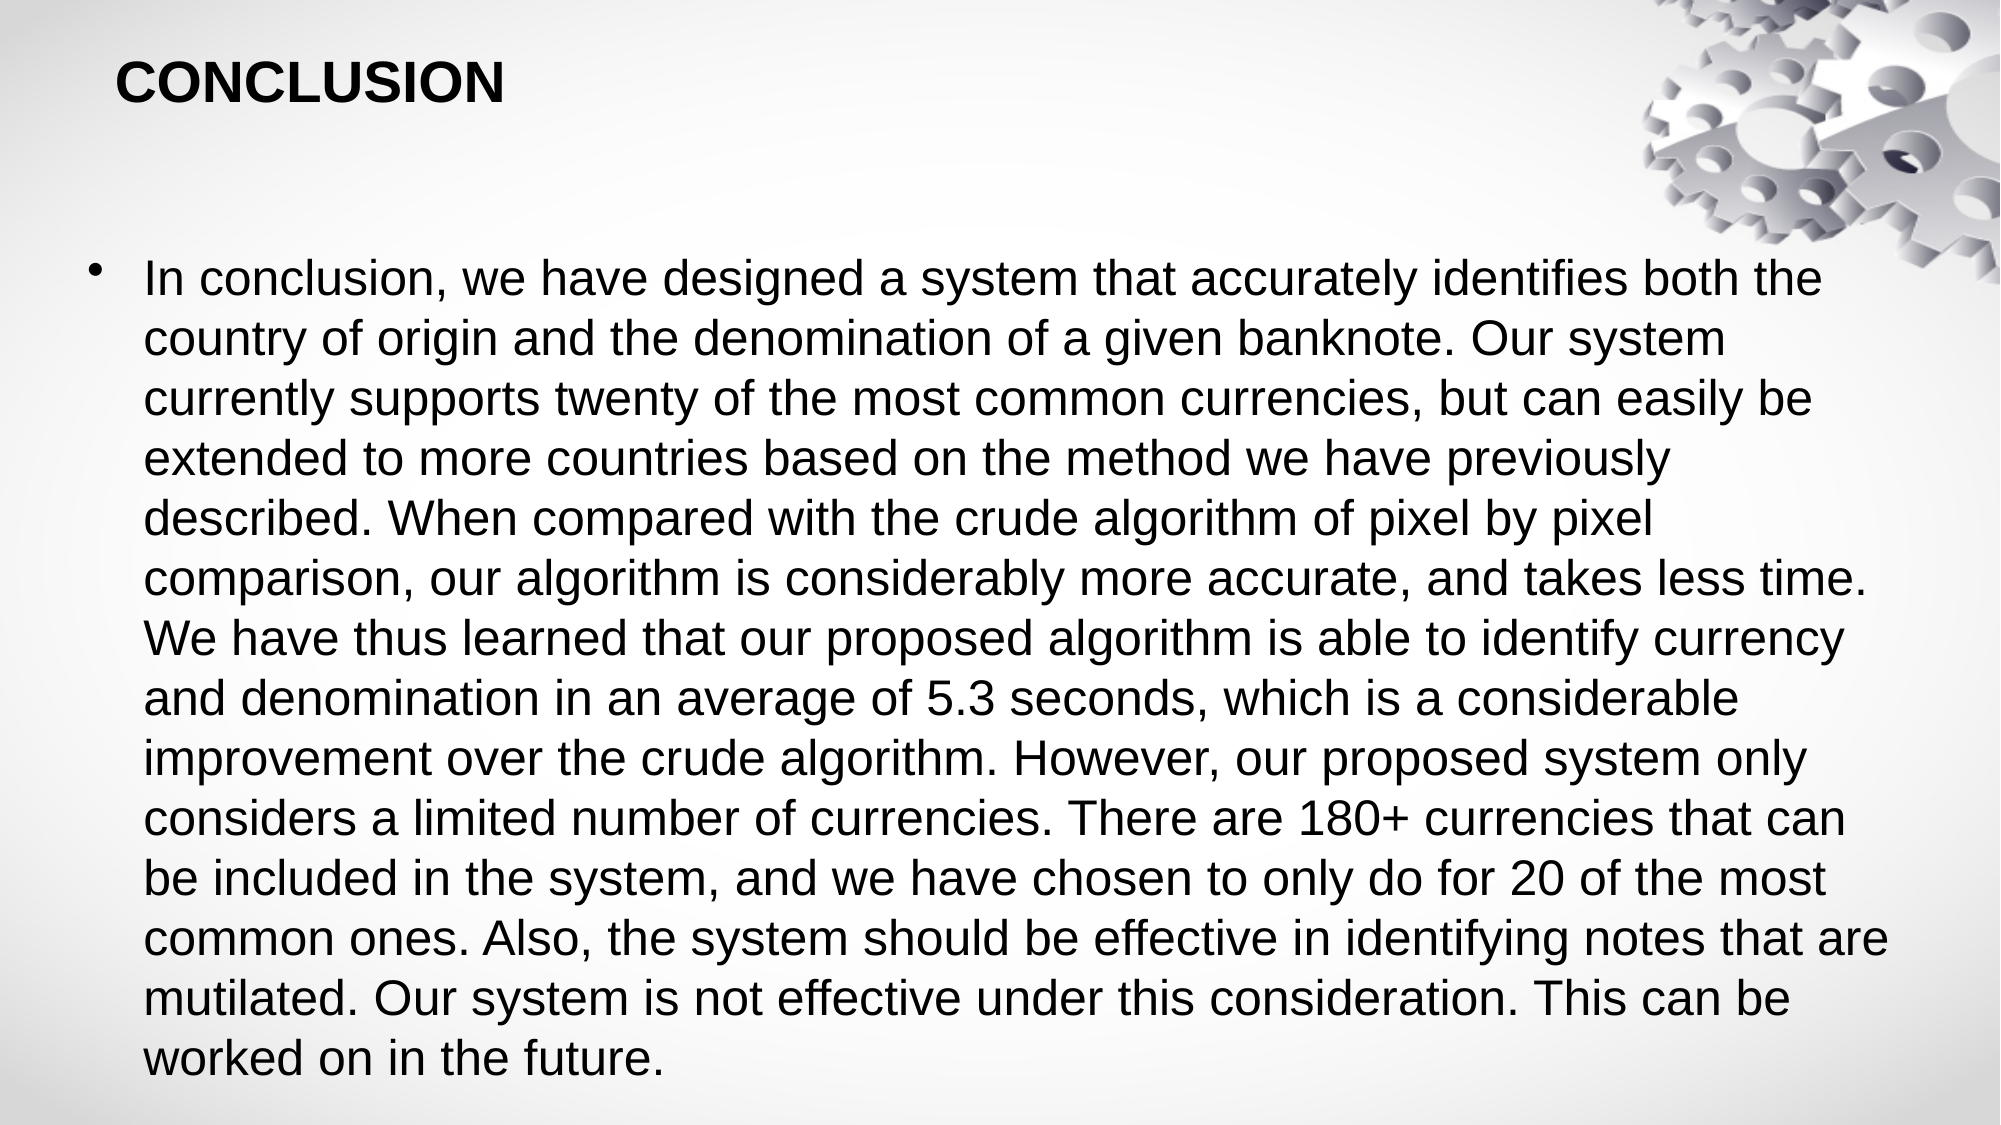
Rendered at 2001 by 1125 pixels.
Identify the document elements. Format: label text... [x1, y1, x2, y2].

picture [0, 0, 2000, 1125]
list In conclusion, we have designed a system that accurately identifies both the country of origin and the denomination of a given banknote. Our system currently supports twenty of the most common currencies, but can easily be extended to more countries based on the method we have previously described. When compared with the crude algorithm of pixel by pixel comparison, our algorithm is considerably more accurate, and takes less time. We have thus learned that our proposed algorithm is able to identify currency and denomination in an average of 5.3 seconds, which is a considerable improvement over the crude algorithm. However, our proposed system only considers a limited number of currencies. There are 180+ currencies that can be included in the system, and we have chosen to only do for 20 of the most common ones. Also, the system should be effective in identifying notes that are mutilated. Our system is not effective under this consideration. This can be worked on in the future. [71, 237, 1928, 1125]
title CONCLUSION [99, 30, 1901, 127]
